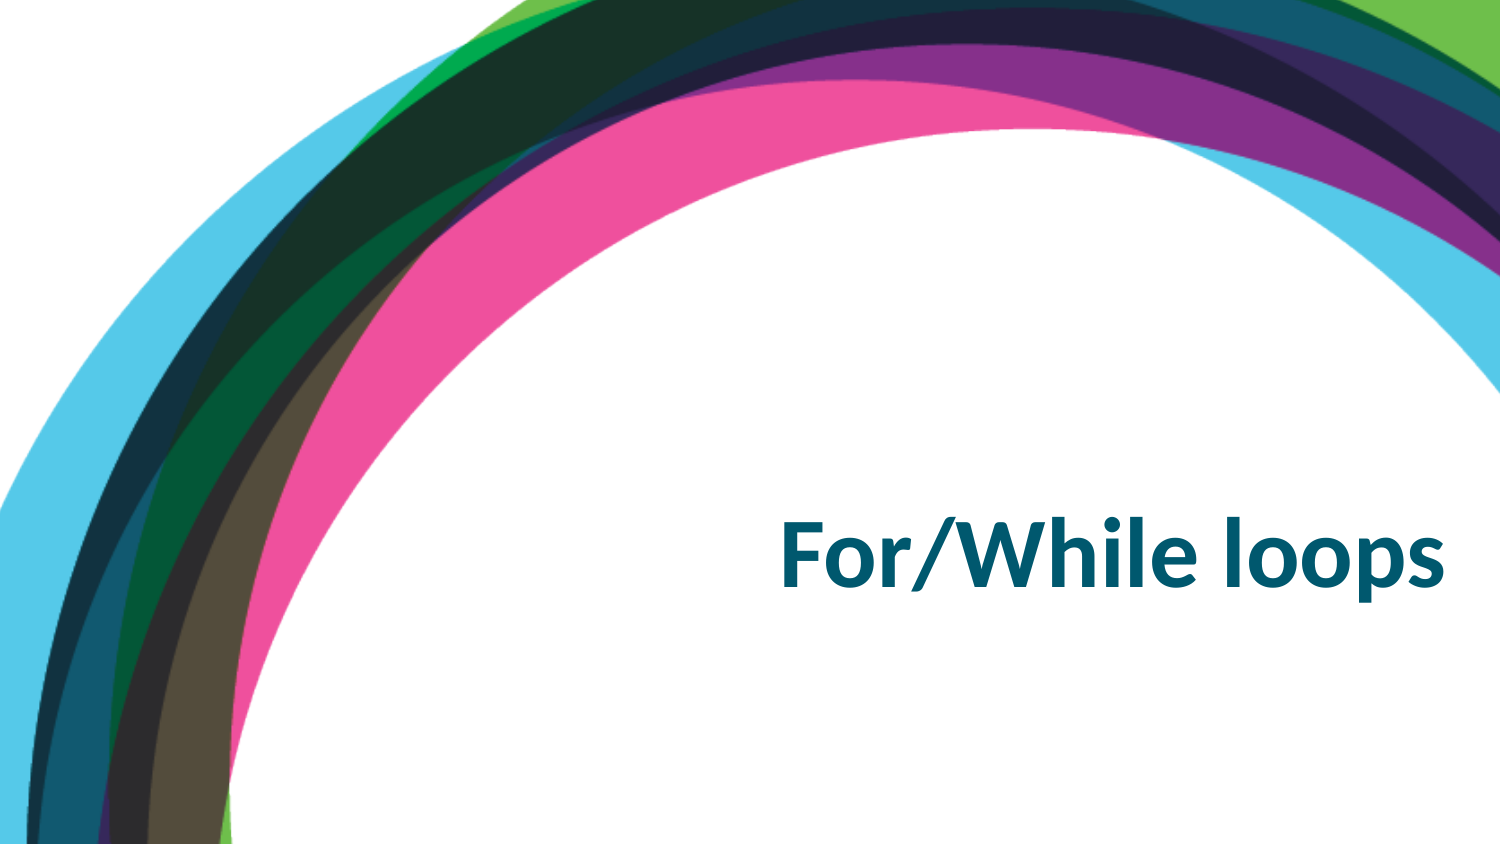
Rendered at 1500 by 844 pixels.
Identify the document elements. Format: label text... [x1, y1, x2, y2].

title For/While loops [467, 465, 1463, 629]
picture [0, 0, 1500, 844]
